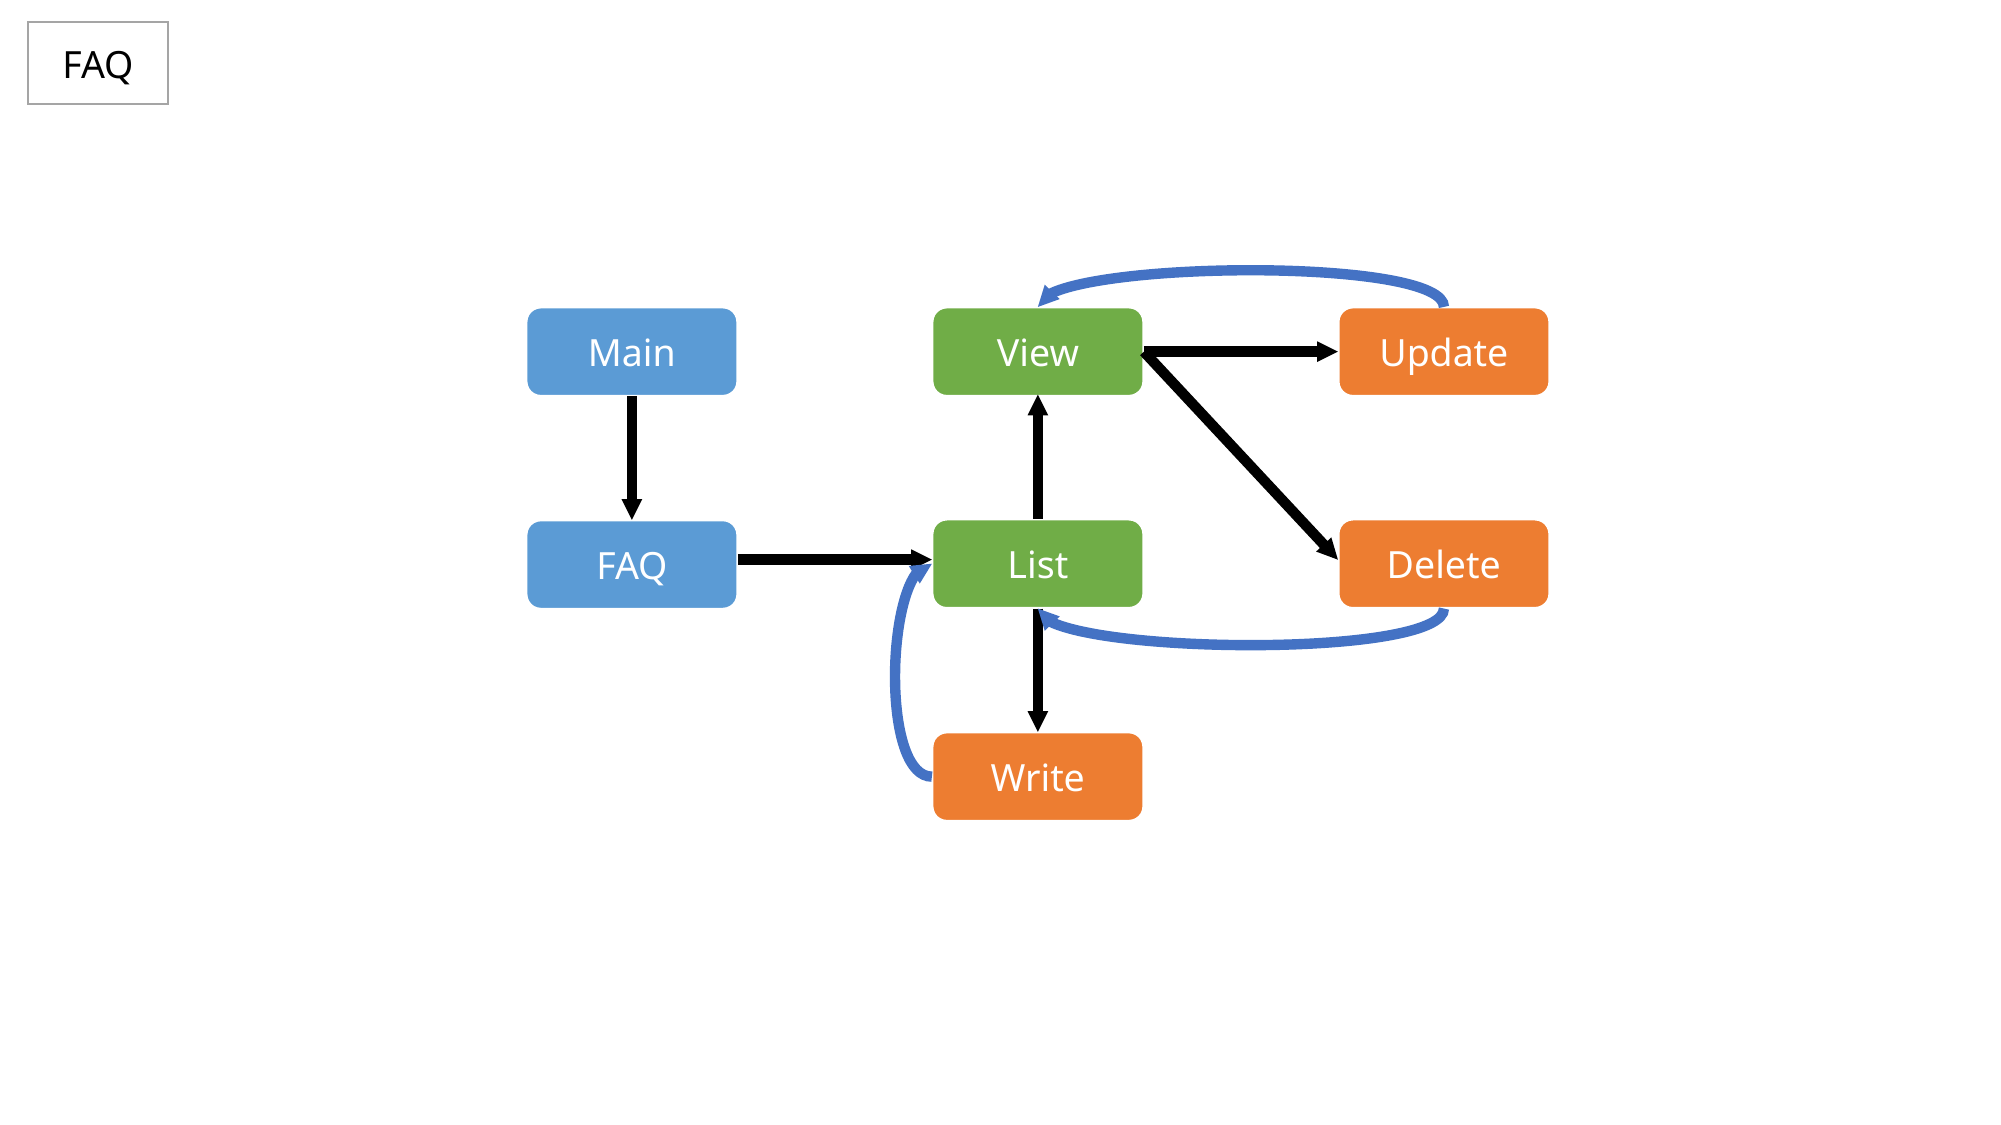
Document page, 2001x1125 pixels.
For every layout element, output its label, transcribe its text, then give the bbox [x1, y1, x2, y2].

text_box FAQ [524, 518, 740, 611]
text_box List [930, 517, 1146, 611]
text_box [1243, 351, 1338, 560]
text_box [1143, 351, 1240, 560]
text_box Main [524, 305, 740, 399]
text_box Write [930, 730, 1146, 824]
text_box FAQ [27, 21, 169, 105]
text_box View [930, 305, 1146, 399]
text_box Update [1336, 305, 1552, 399]
text_box Delete [1336, 517, 1552, 611]
